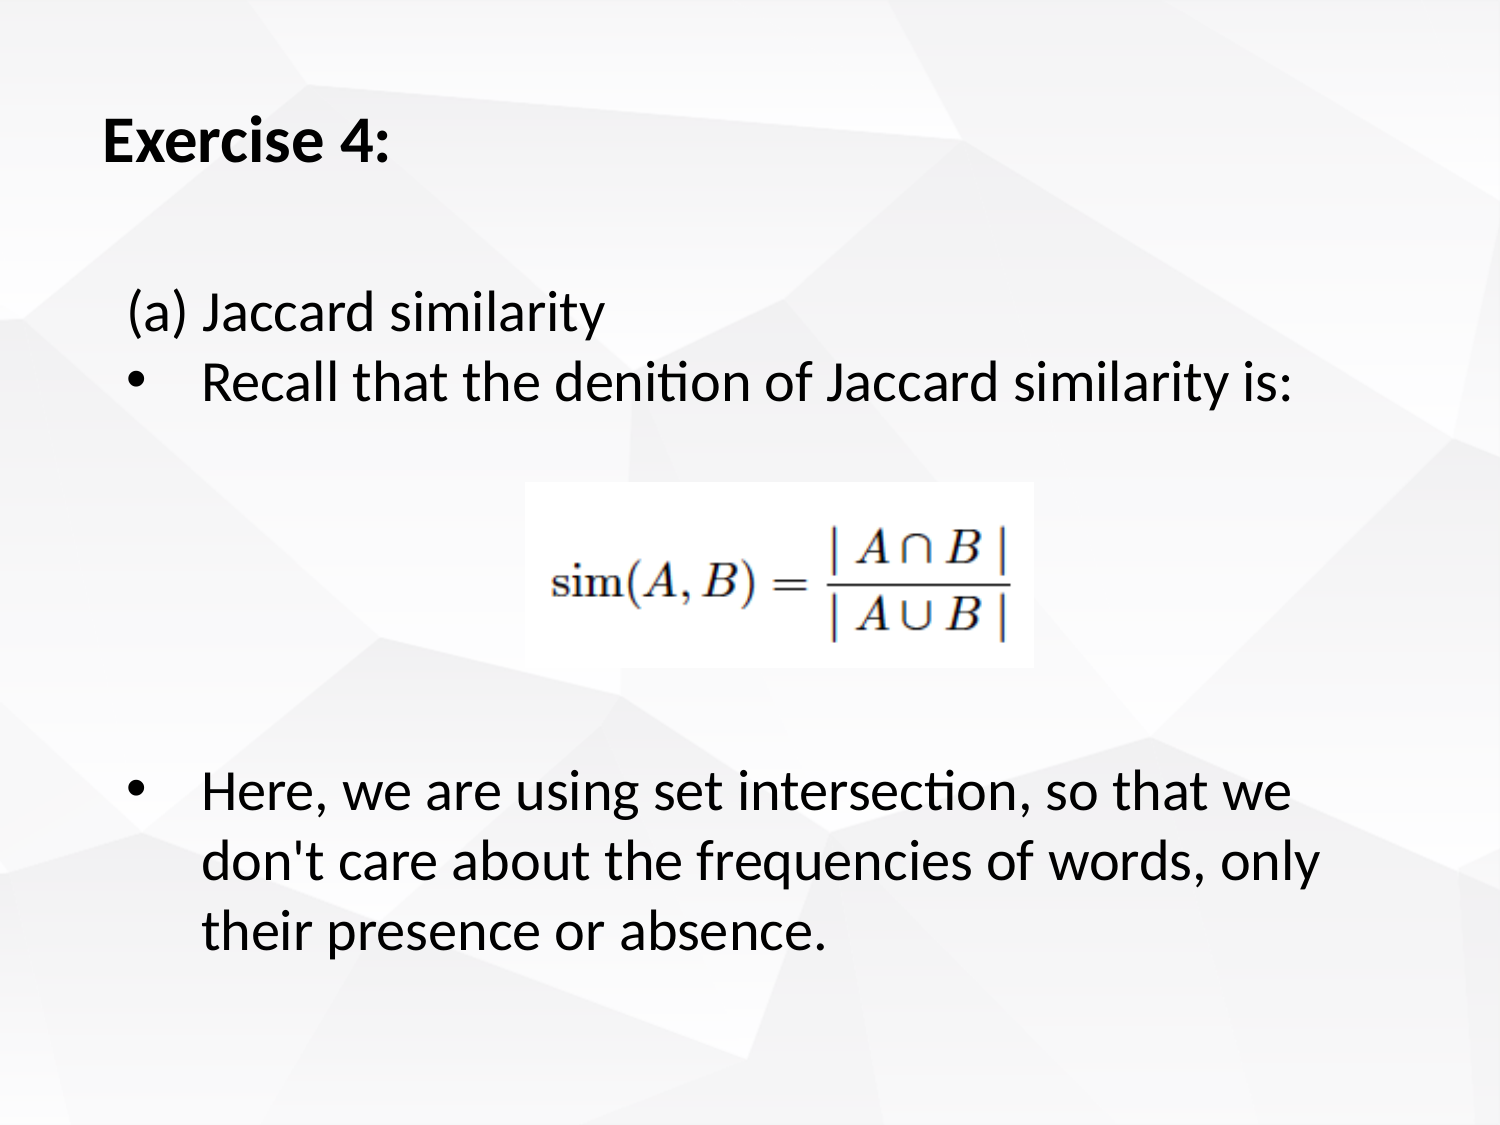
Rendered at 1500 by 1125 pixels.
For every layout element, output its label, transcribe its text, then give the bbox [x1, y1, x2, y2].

text_box (a) Jaccard similarity Recall that the denition of Jaccard similarity is: [111, 265, 1449, 421]
picture [0, 0, 1500, 1125]
text_box Exercise 4: [88, 88, 1472, 264]
text_box Here, we are using set intersection, so that we don't care about the frequencies of words, only their presence or absence. [111, 745, 1427, 970]
